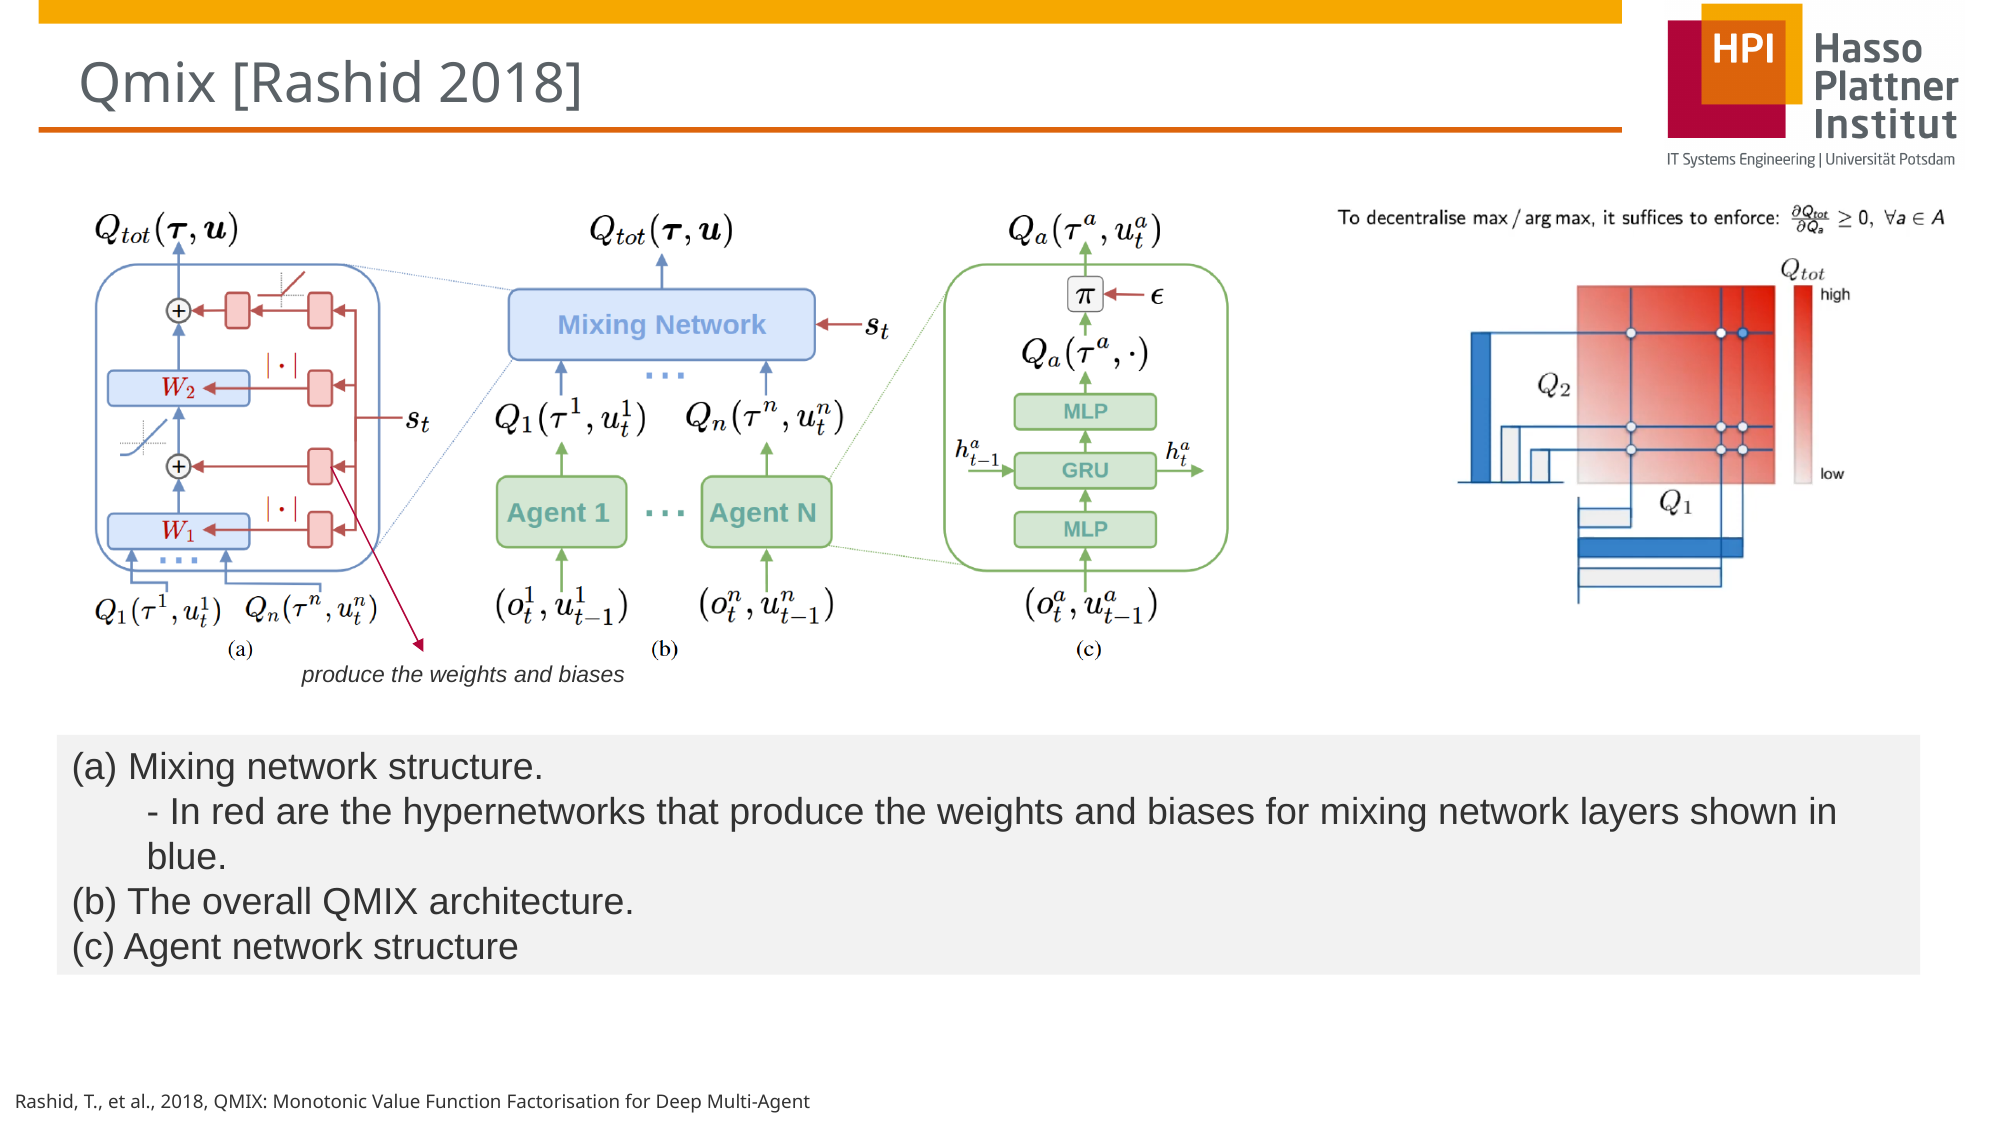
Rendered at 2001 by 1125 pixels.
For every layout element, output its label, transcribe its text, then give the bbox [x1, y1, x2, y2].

text_box Rashid, T., et al., 2018, QMIX: Monotonic Value Function Factorisation for Deep Multi-Agent [0, 1082, 1952, 1120]
picture [78, 192, 1246, 664]
title Qmix [Rashid 2018] [78, 23, 1583, 115]
text_box Mixing network structure. - In red are the hypernetworks that produce the weights and biases for mixing network layers shown in blue. (b) The overall QMIX architecture. (c) Agent network structure [56, 734, 1921, 975]
picture [1664, 0, 1965, 170]
picture [1331, 202, 1952, 607]
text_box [330, 466, 424, 653]
text_box produce the weights and biases [287, 671, 846, 695]
